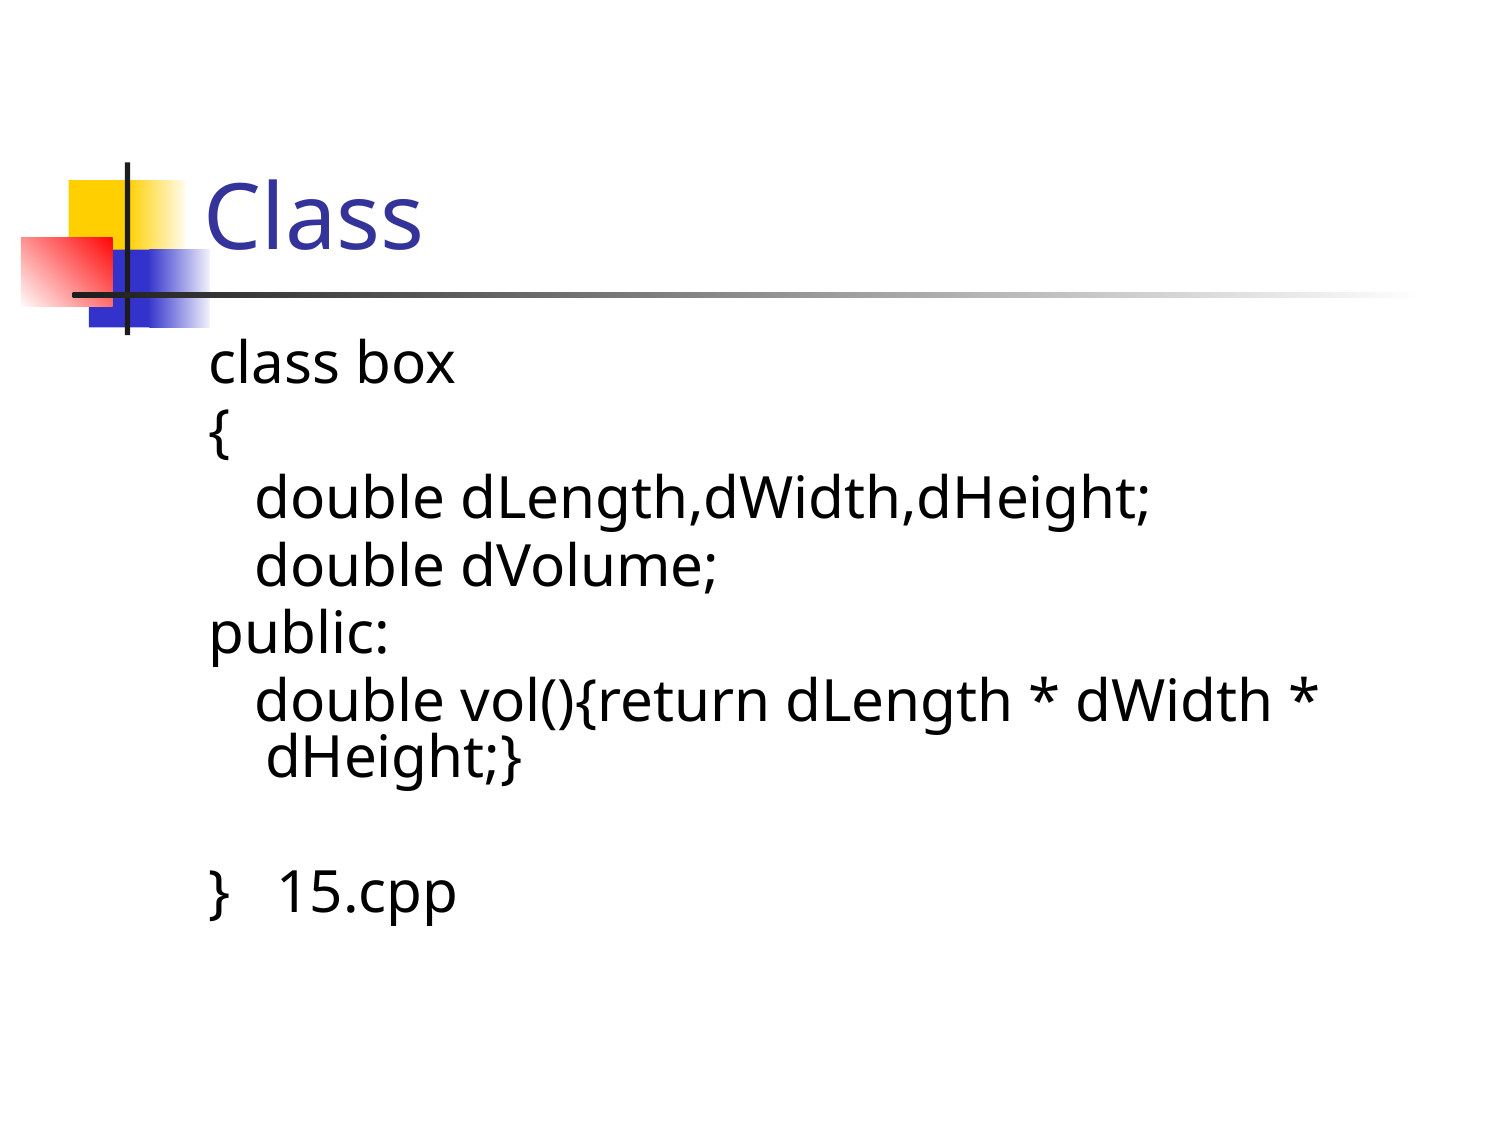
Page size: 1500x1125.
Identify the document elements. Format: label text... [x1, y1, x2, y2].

title Class [188, 34, 1468, 276]
list class box { double dLength,dWidth,dHeight; double dVolume; public: double vol(){return dLength * dWidth * dHeight;} } 15.cpp [193, 330, 1470, 1007]
